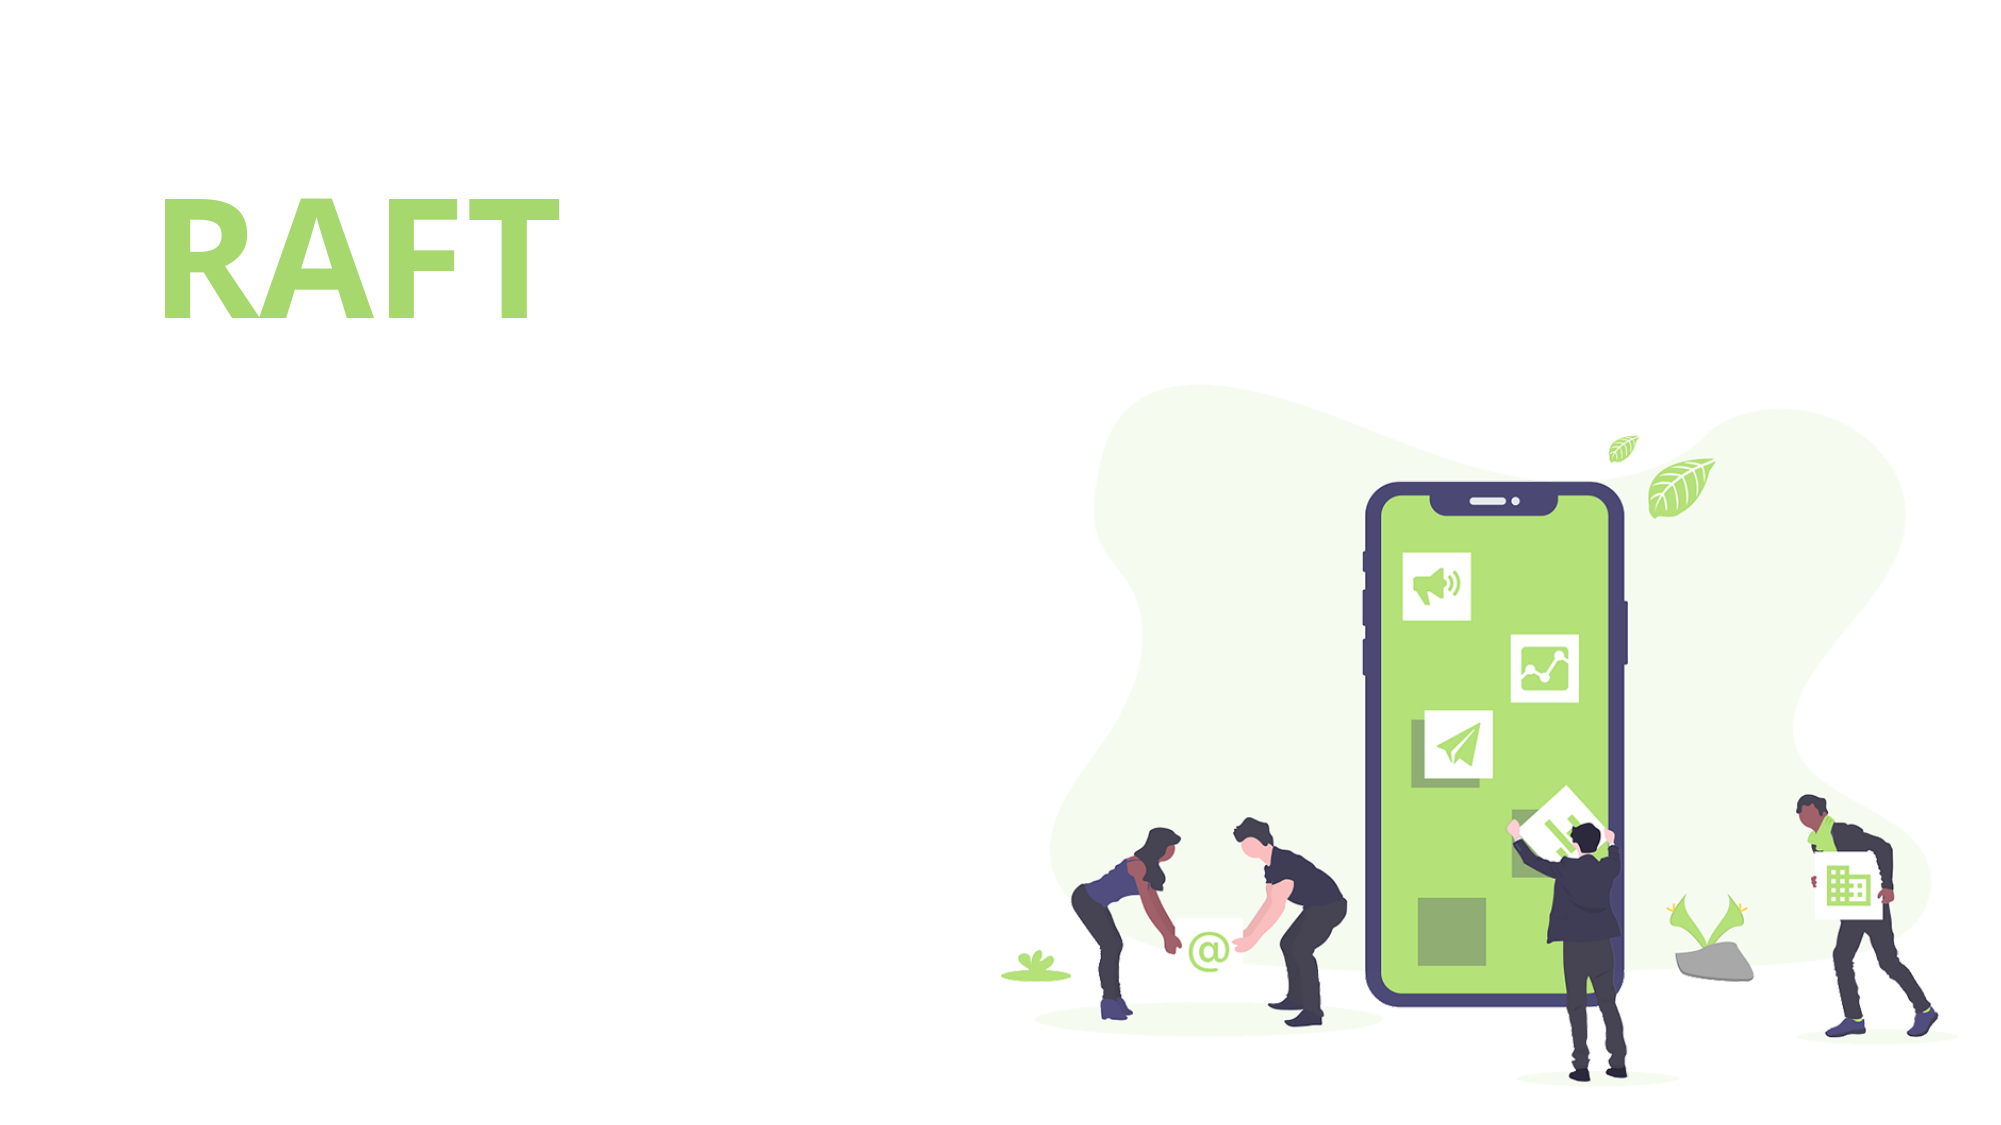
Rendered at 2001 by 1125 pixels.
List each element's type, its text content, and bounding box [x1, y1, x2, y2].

title RAFT [150, 152, 1387, 794]
picture [1001, 384, 1959, 1087]
